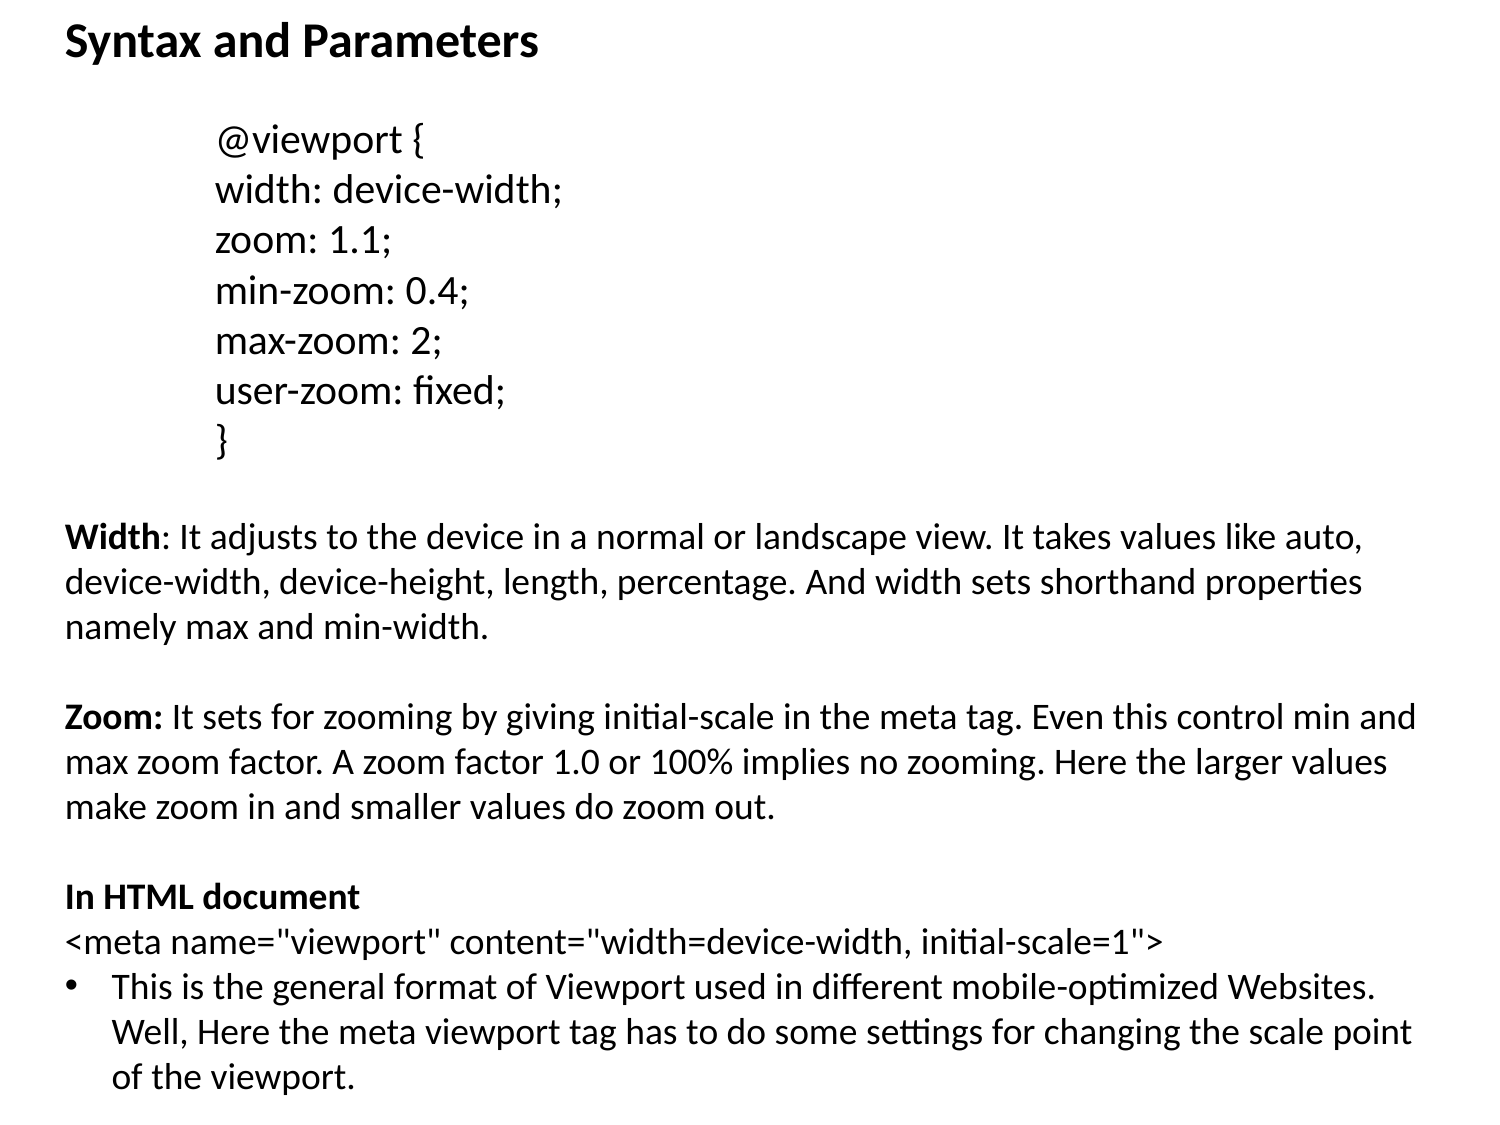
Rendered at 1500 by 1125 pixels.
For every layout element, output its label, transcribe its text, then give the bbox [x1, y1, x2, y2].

text_box Syntax and Parameters @viewport { width: device-width; zoom: 1.1; min-zoom: 0.4; max-zoom: 2; user-zoom: fixed; } Width: It adjusts to the device in a normal or landscape view. It takes values like auto, device-width, device-height, length, percentage. And width sets shorthand properties namely max and min-width. Zoom: It sets for zooming by giving initial-scale in the meta tag. Even this control min and max zoom factor. A zoom factor 1.0 or 100% implies no zooming. Here the larger values make zoom in and smaller values do zoom out. In HTML document <meta name="viewport" content="width=device-width, initial-scale=1"> This is the general format of Viewport used in different mobile-optimized Websites. Well, Here the meta viewport tag has to do some settings for changing the scale point of the viewport. [50, 0, 1450, 1105]
